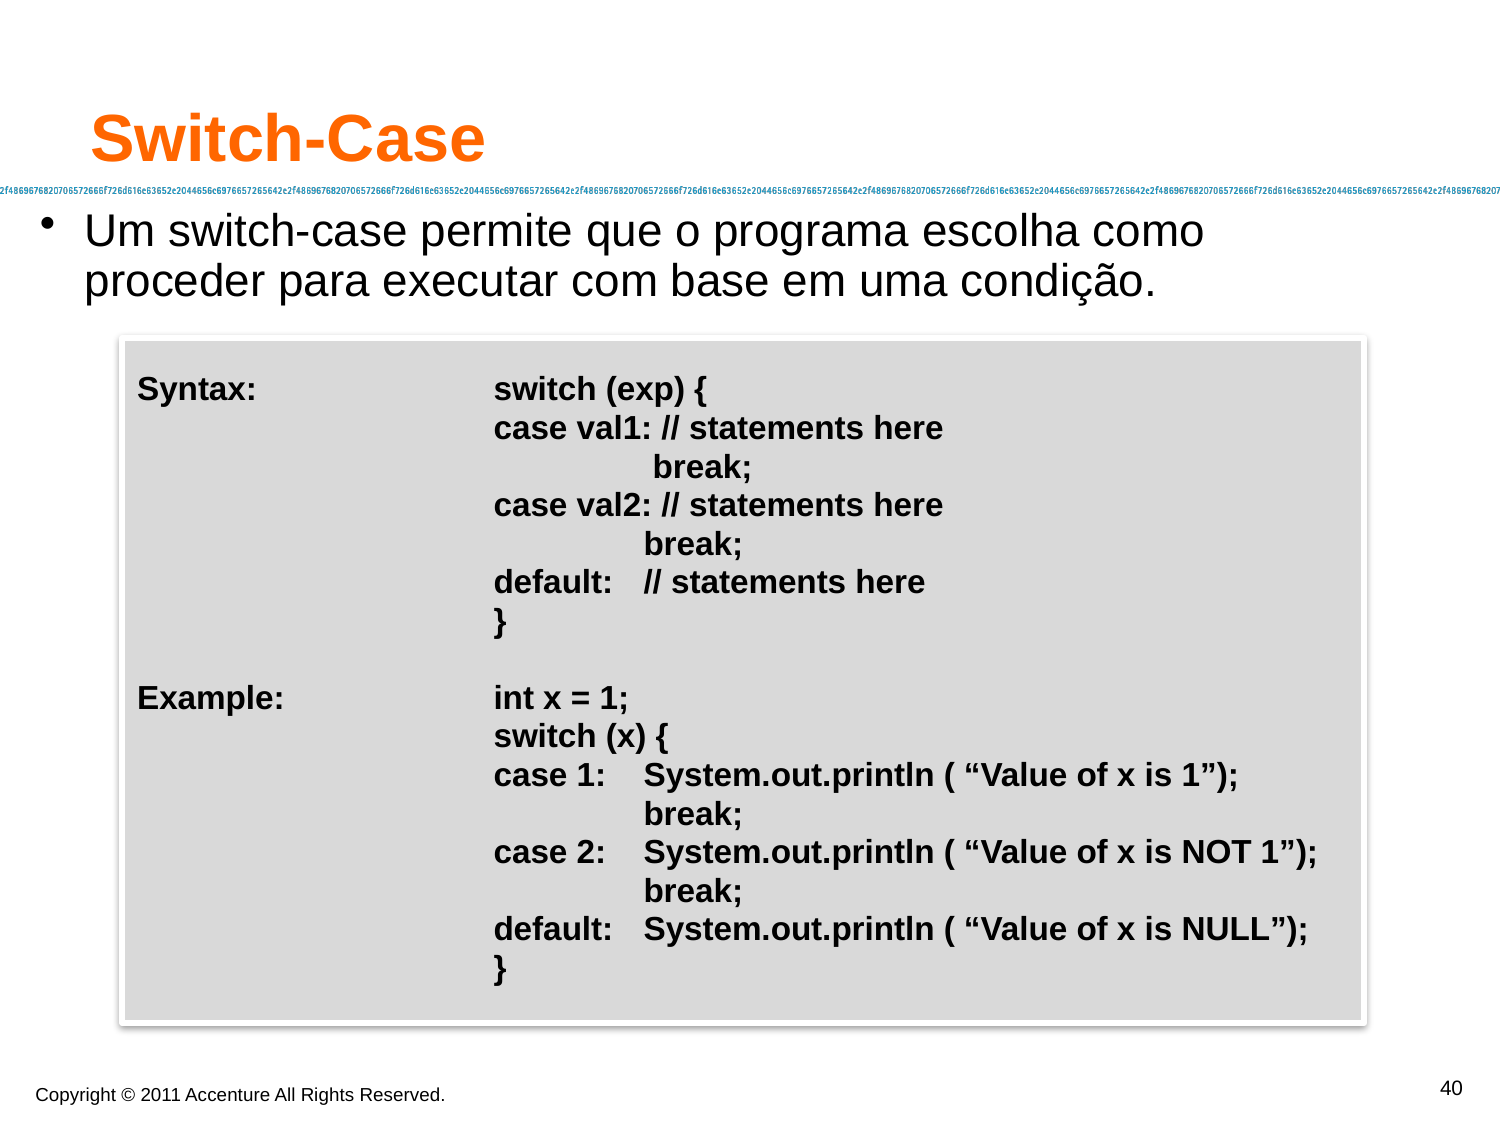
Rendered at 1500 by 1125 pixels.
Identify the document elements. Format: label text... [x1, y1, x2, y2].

title Switch-Case [74, 32, 1413, 183]
text_box Syntax: switch (exp) { case val1: // statements here break; case val2: // statements here break; default: // statements here } Example: int x = 1; switch (x) { case 1: System.out.println ( “Value of x is 1”); break; case 2: System.out.println ( “Value of x is NOT 1”); break; default: System.out.println ( “Value of x is NULL”); } [119, 335, 1367, 1026]
text_box 40 [1200, 1062, 1478, 1107]
list Um switch-case permite que o programa escolha como proceder para executar com base em uma condição. [24, 199, 1413, 1076]
picture [0, 186, 1500, 194]
